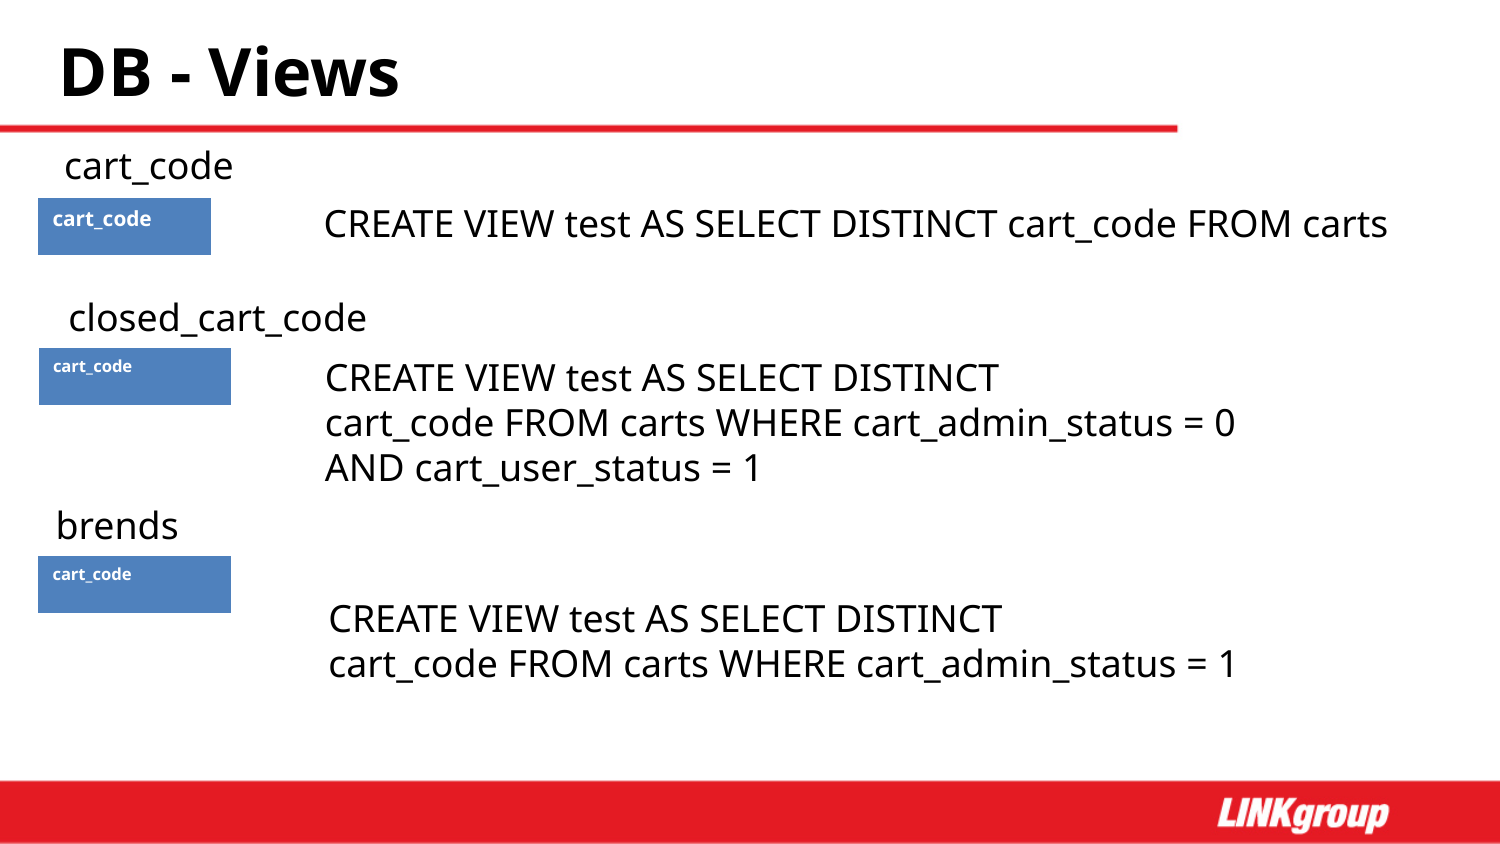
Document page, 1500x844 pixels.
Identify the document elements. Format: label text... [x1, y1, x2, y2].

text_box CREATE VIEW test AS SELECT DISTINCT cart_code FROM carts WHERE cart_admin_status = 0 AND cart_user_status = 1 [310, 346, 1252, 497]
text_box CREATE VIEW test AS SELECT DISTINCT cart_code FROM carts [308, 192, 1414, 253]
table_header cart_code [38, 198, 211, 255]
text_box brends [40, 494, 194, 555]
text_box closed_cart_code [53, 286, 383, 346]
title DB - Views [43, 17, 1457, 122]
table_header cart_code [38, 556, 231, 613]
text_box cart_code [49, 134, 249, 194]
text_box CREATE VIEW test AS SELECT DISTINCT cart_code FROM carts WHERE cart_admin_status = 1 [313, 587, 1255, 693]
table_header cart_code [39, 348, 231, 405]
picture [0, 0, 1500, 844]
